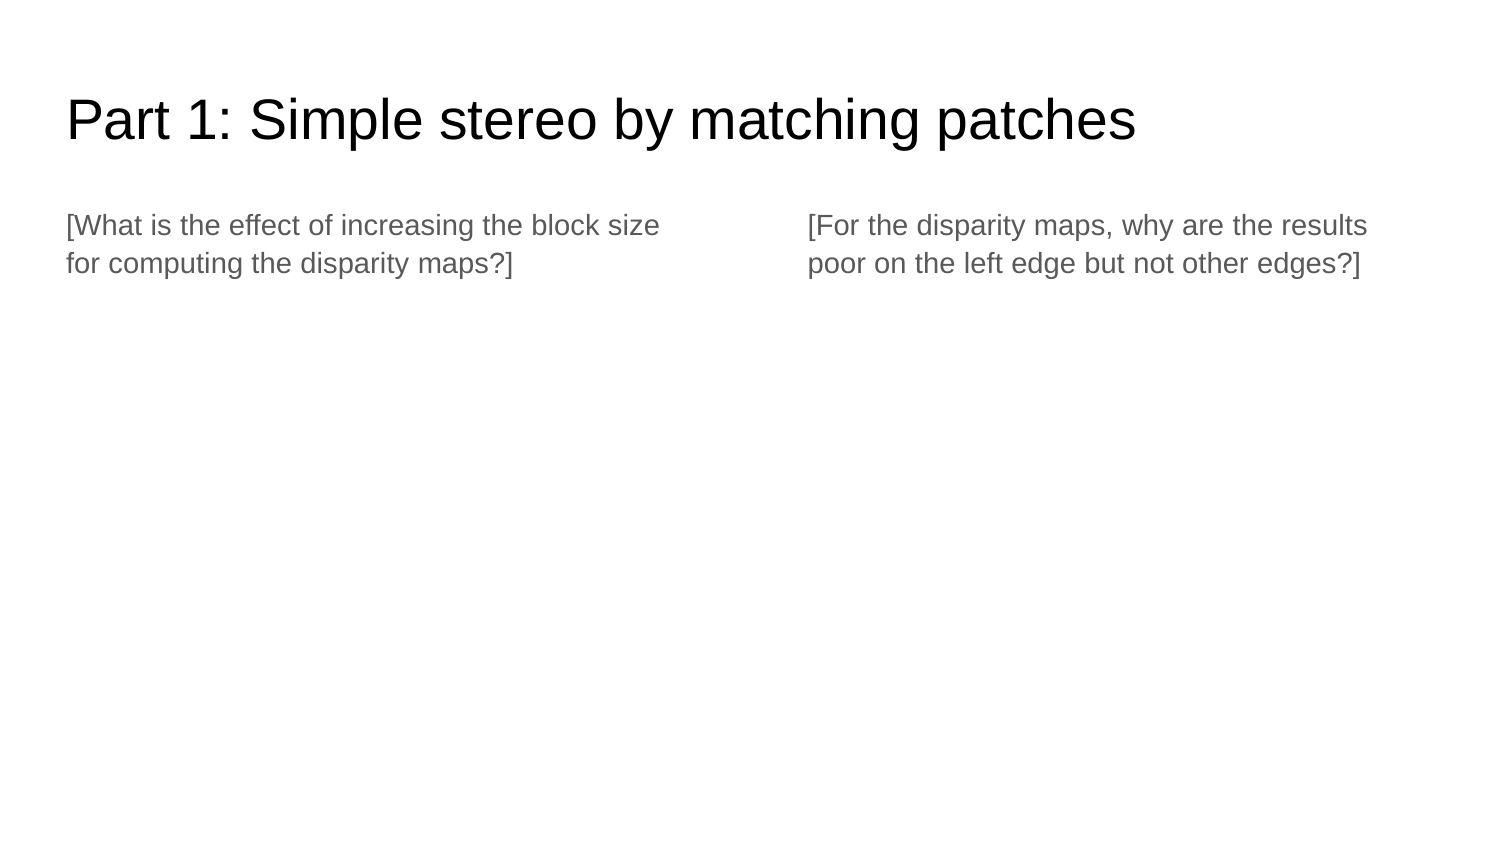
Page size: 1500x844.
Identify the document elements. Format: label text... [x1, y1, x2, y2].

list [What is the effect of increasing the block size for computing the disparity maps?] [51, 189, 708, 750]
title Part 1: Simple stereo by matching patches [51, 72, 1449, 167]
list [For the disparity maps, why are the results poor on the left edge but not other edges?] [792, 189, 1449, 750]
